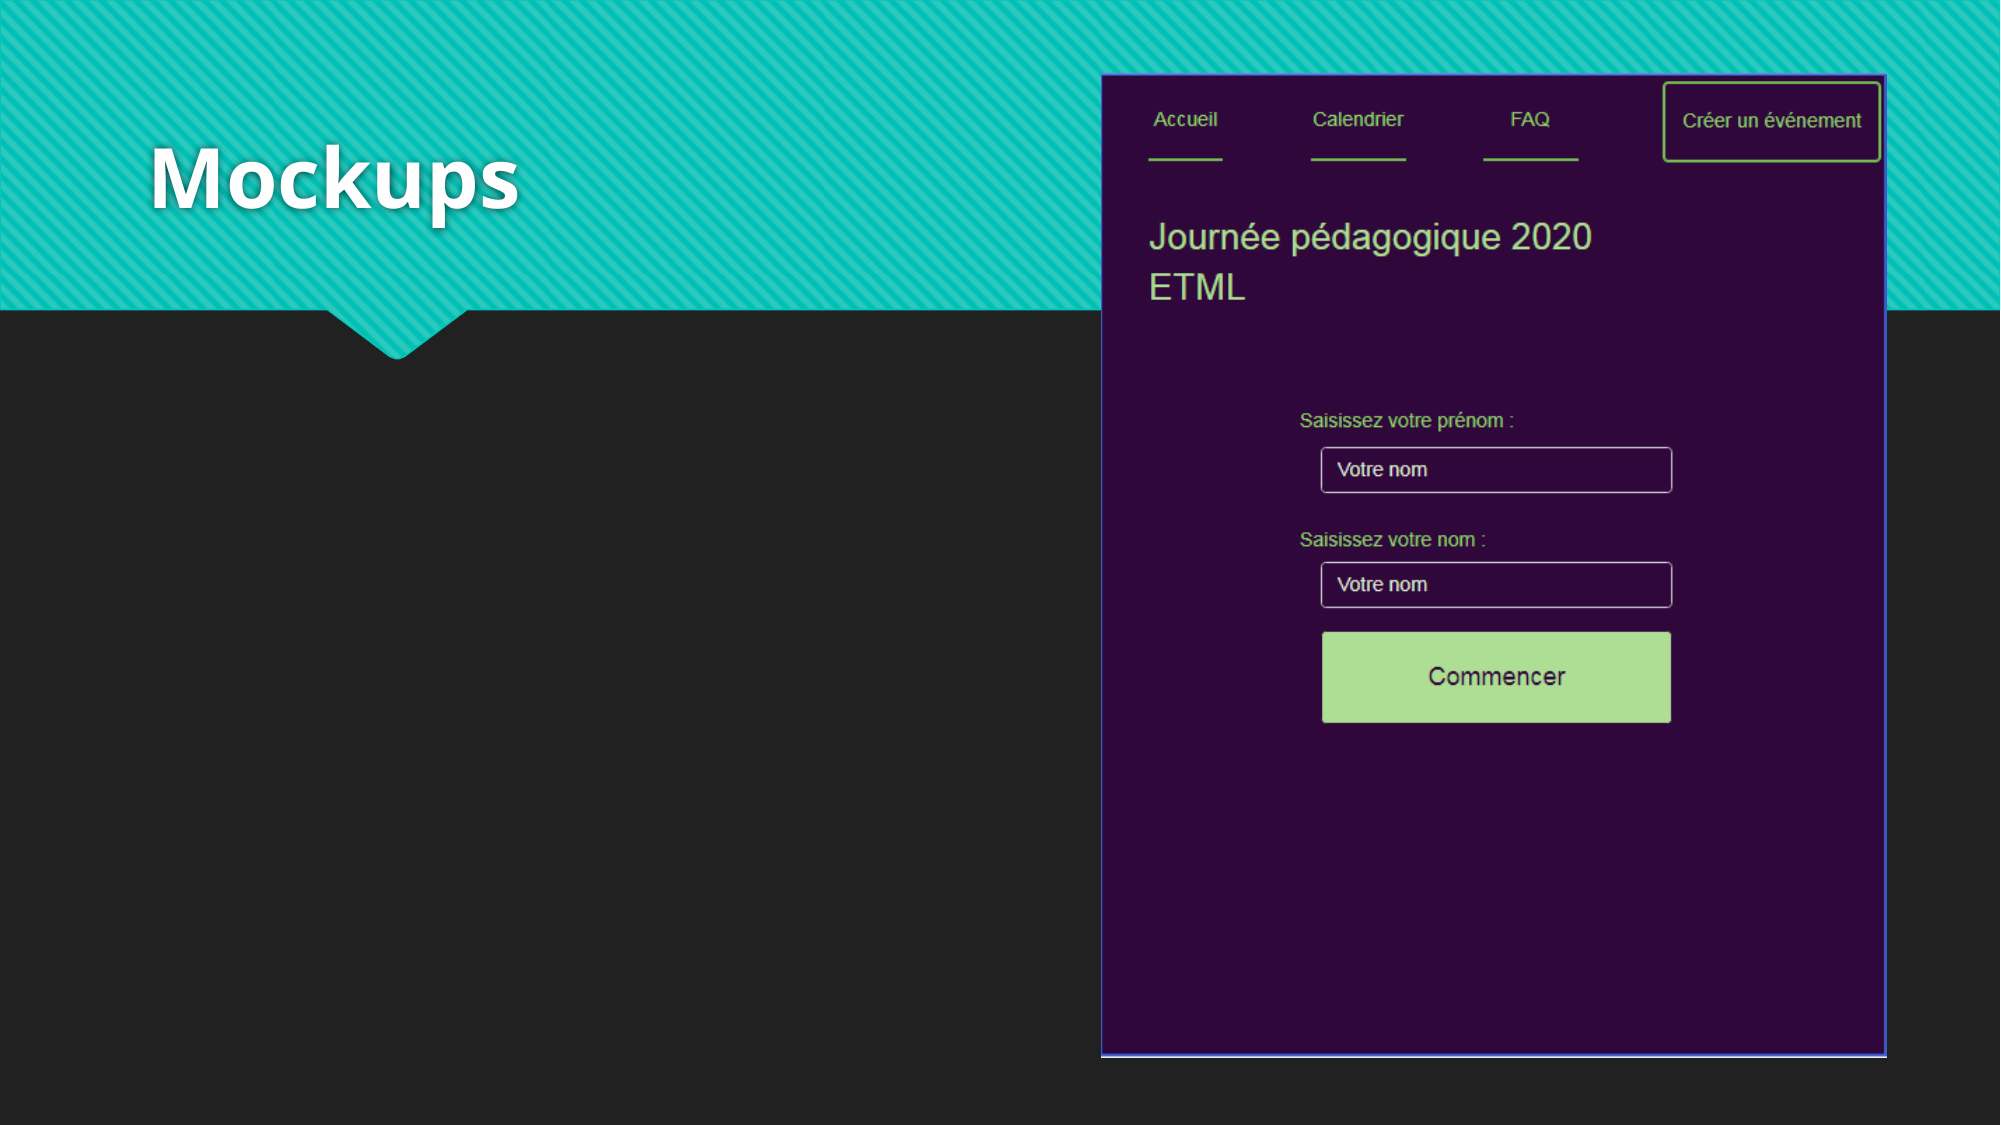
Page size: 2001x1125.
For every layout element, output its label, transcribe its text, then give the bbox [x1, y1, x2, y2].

picture [1100, 73, 1888, 1059]
title Mockups [132, 73, 1100, 233]
